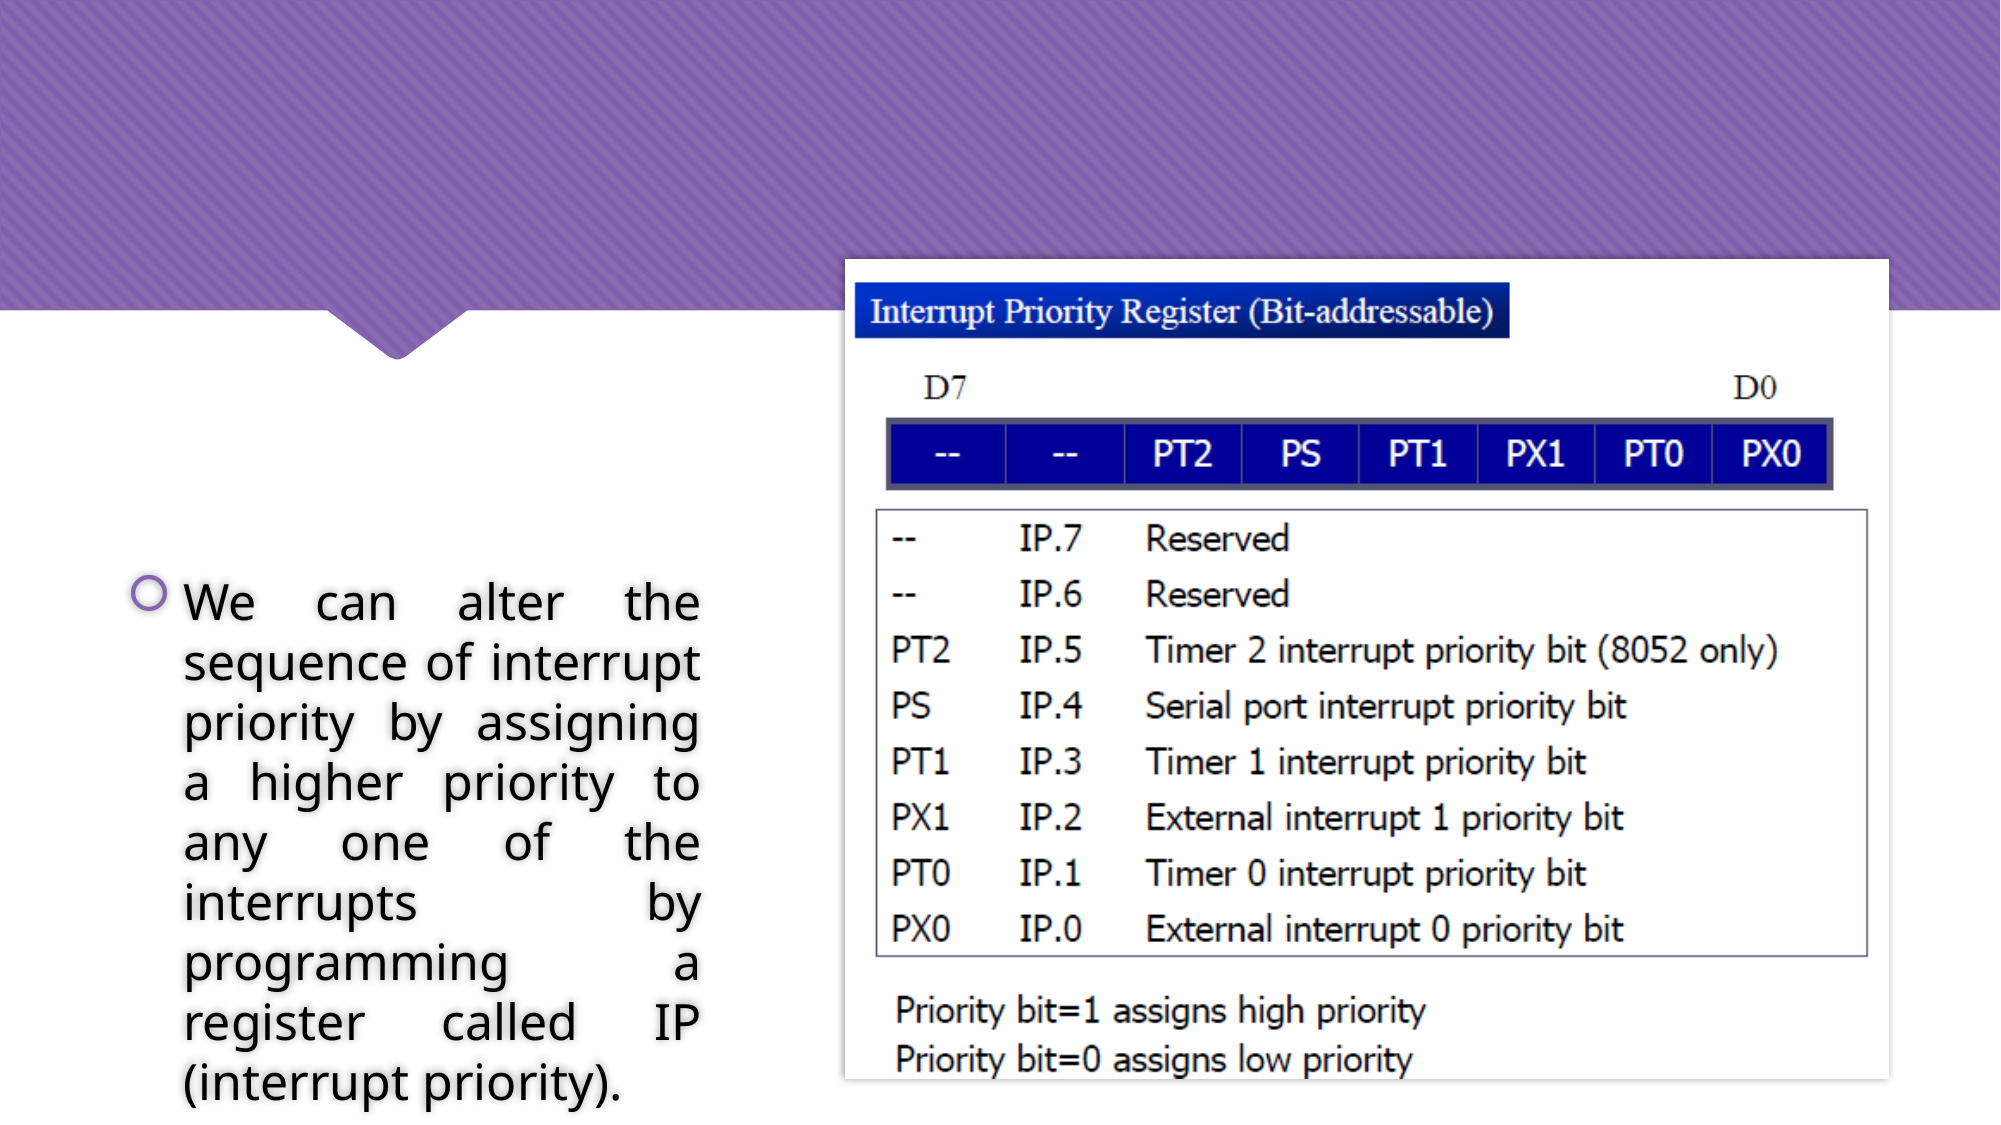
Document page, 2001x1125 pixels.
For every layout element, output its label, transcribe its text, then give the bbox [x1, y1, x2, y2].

list We can alter the sequence of interrupt priority by assigning a higher priority to any one of the interrupts by programming a register called IP (interrupt priority). [111, 562, 717, 1125]
picture [844, 258, 1889, 1079]
